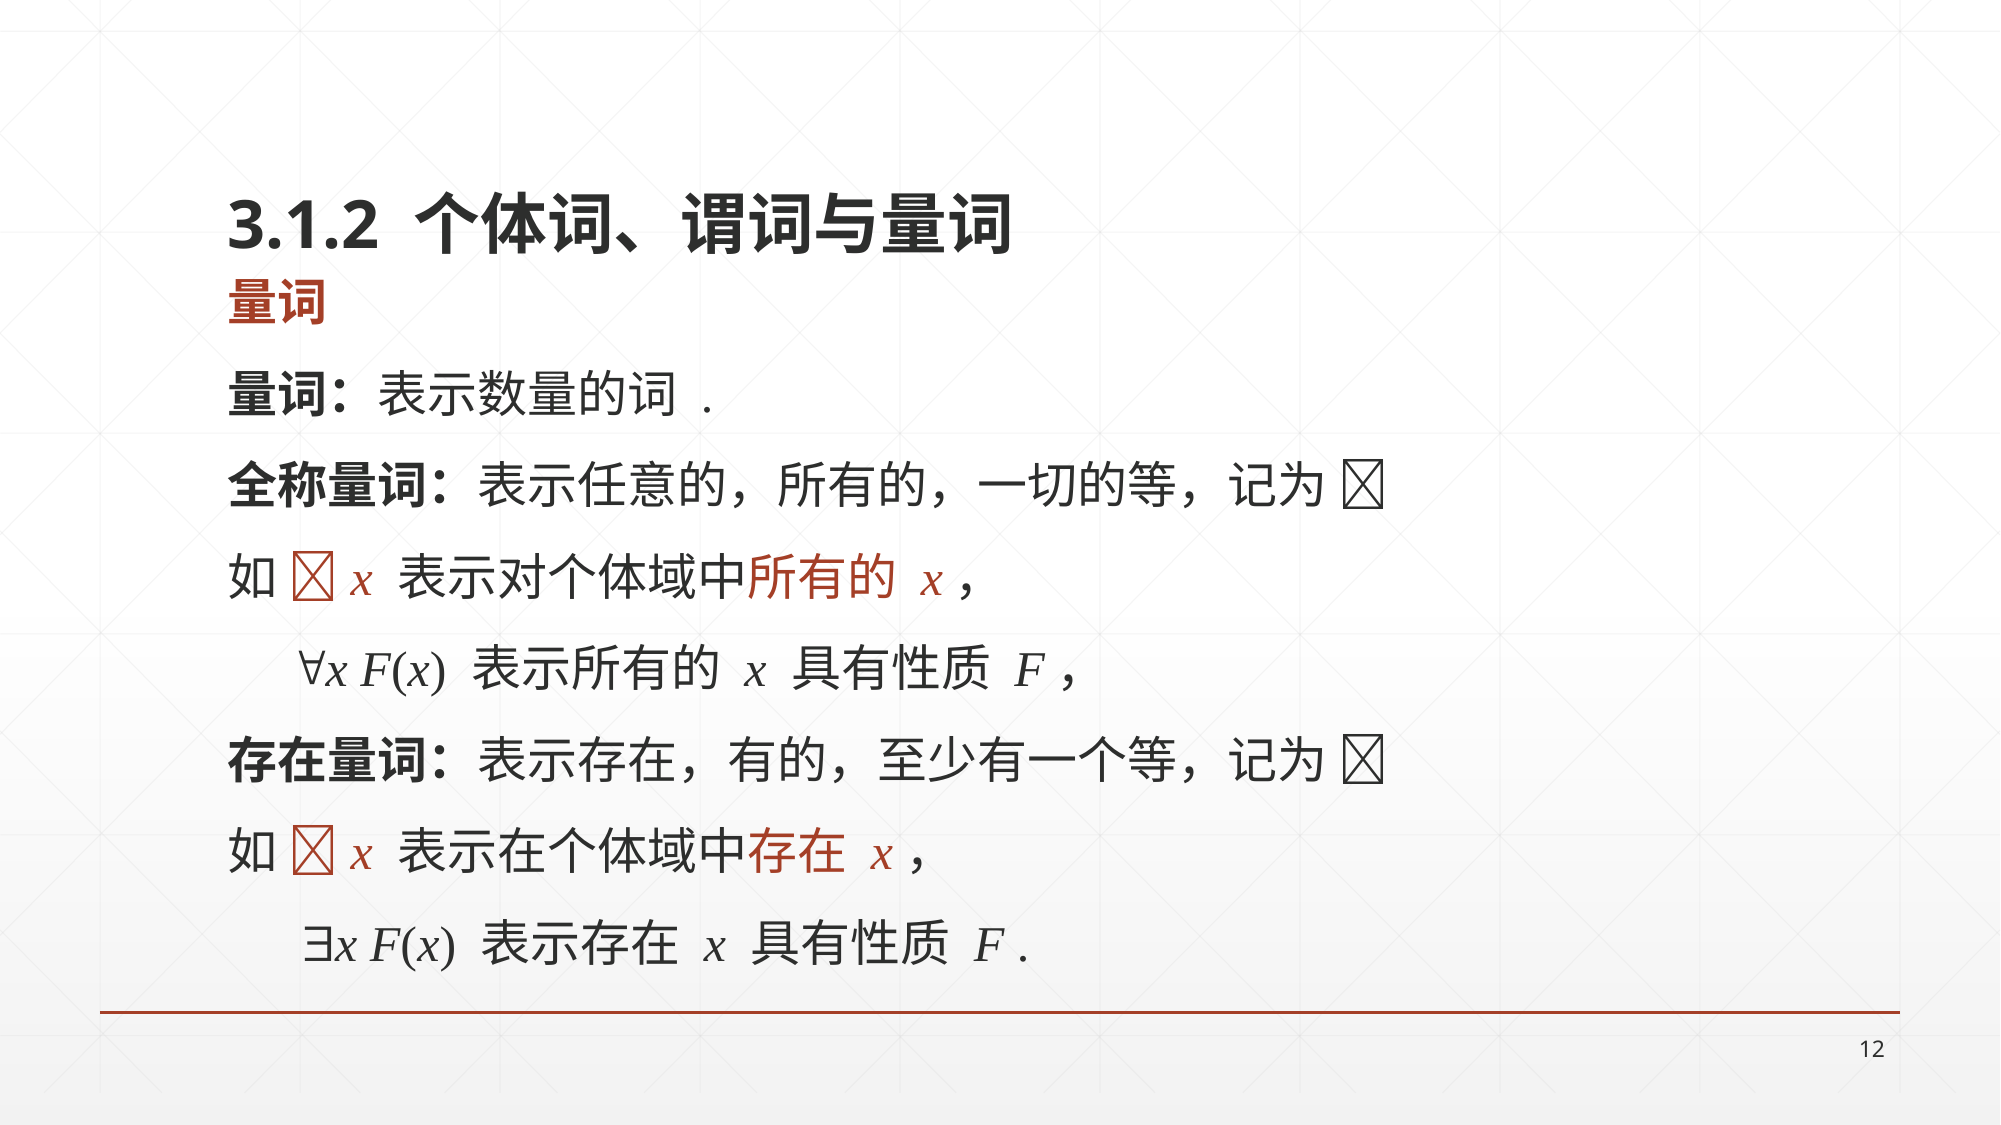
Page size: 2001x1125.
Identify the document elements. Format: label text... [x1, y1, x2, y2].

slide_number 12 [1749, 1031, 1901, 1069]
text_box 3.1.2 个体词、谓词与量词 [212, 82, 1788, 271]
list 量词 量词：表示数量的词 . 全称量词：表示任意的，所有的，一切的等，记为  如 x 表示对个体域中所有的 x， x F(x) 表示所有的 x 具有性质 F， 存在量词：表示存在，有的，至少有一个等，记为  如 x 表示在个体域中存在 x， x F(x) 表示存在 x 具有性质 F . [212, 271, 1788, 986]
